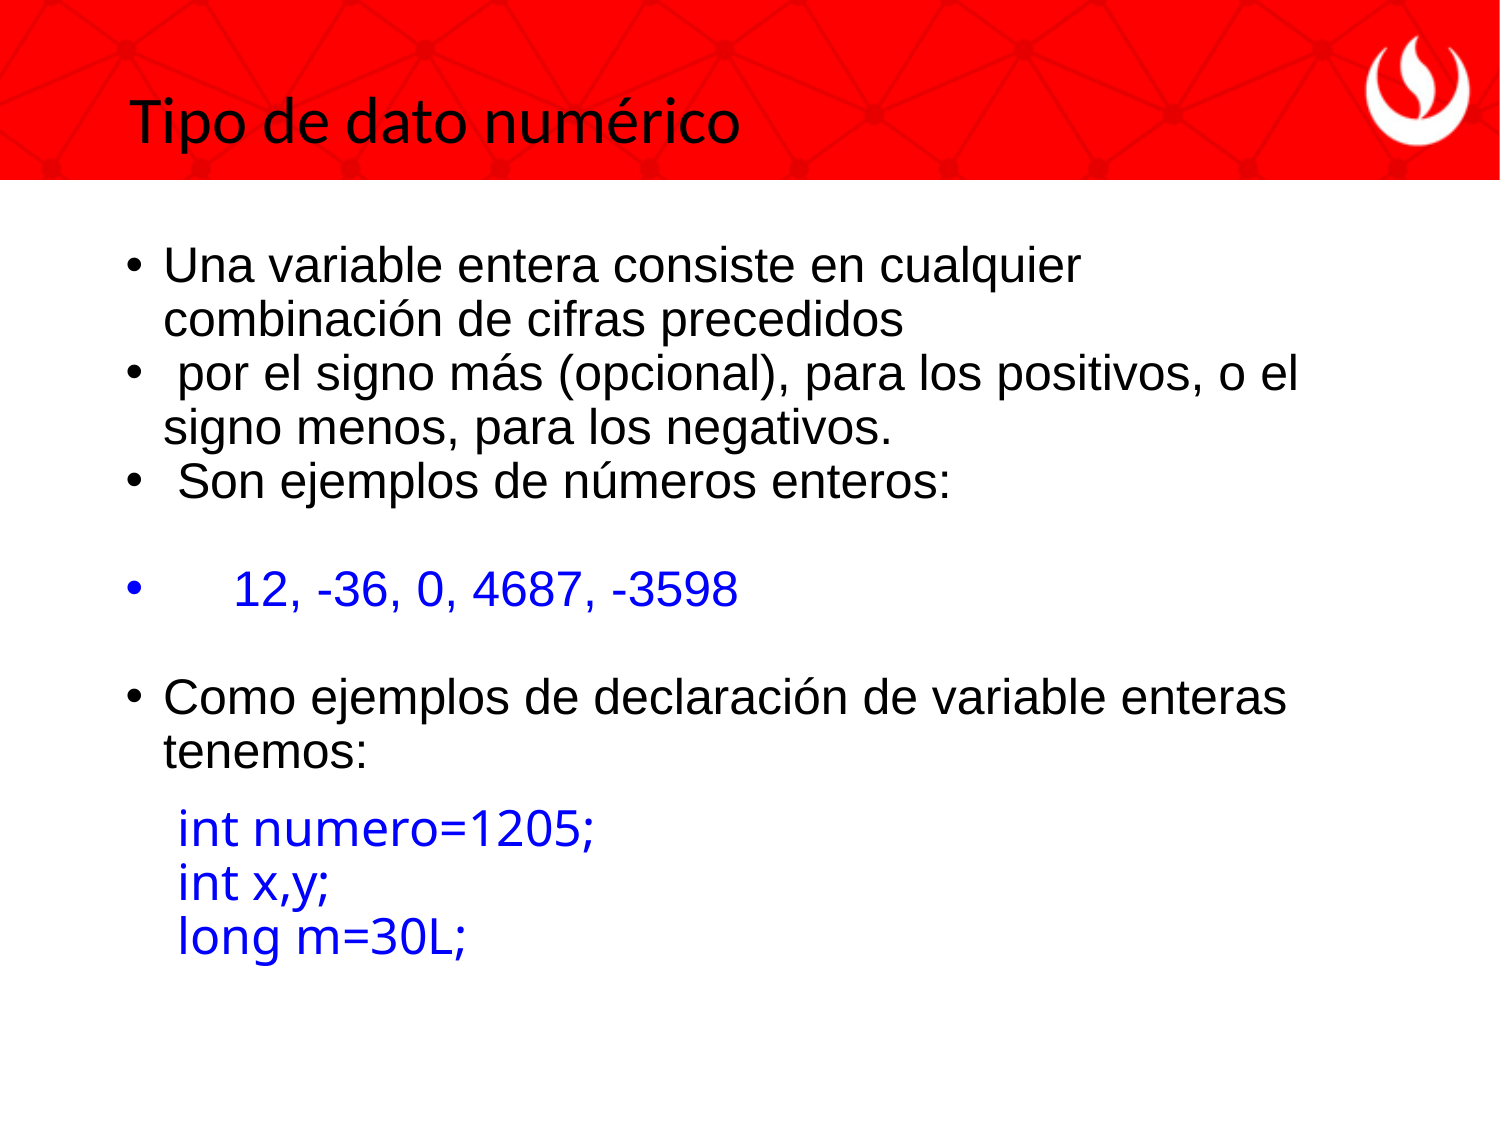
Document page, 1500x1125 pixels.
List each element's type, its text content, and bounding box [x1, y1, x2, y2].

picture [0, 0, 1500, 180]
text_box Una variable entera consiste en cualquier combinación de cifras precedidos por el signo más (opcional), para los positivos, o el signo menos, para los negativos. Son ejemplos de números enteros: 12, -36, 0, 4687, -3598 Como ejemplos de declaración de variable enteras tenemos: int numero=1205; int x,y; long m=30L; [110, 232, 1358, 1057]
text_box Tipo de dato numérico [114, 68, 757, 164]
text_box [166, 651, 1338, 1125]
